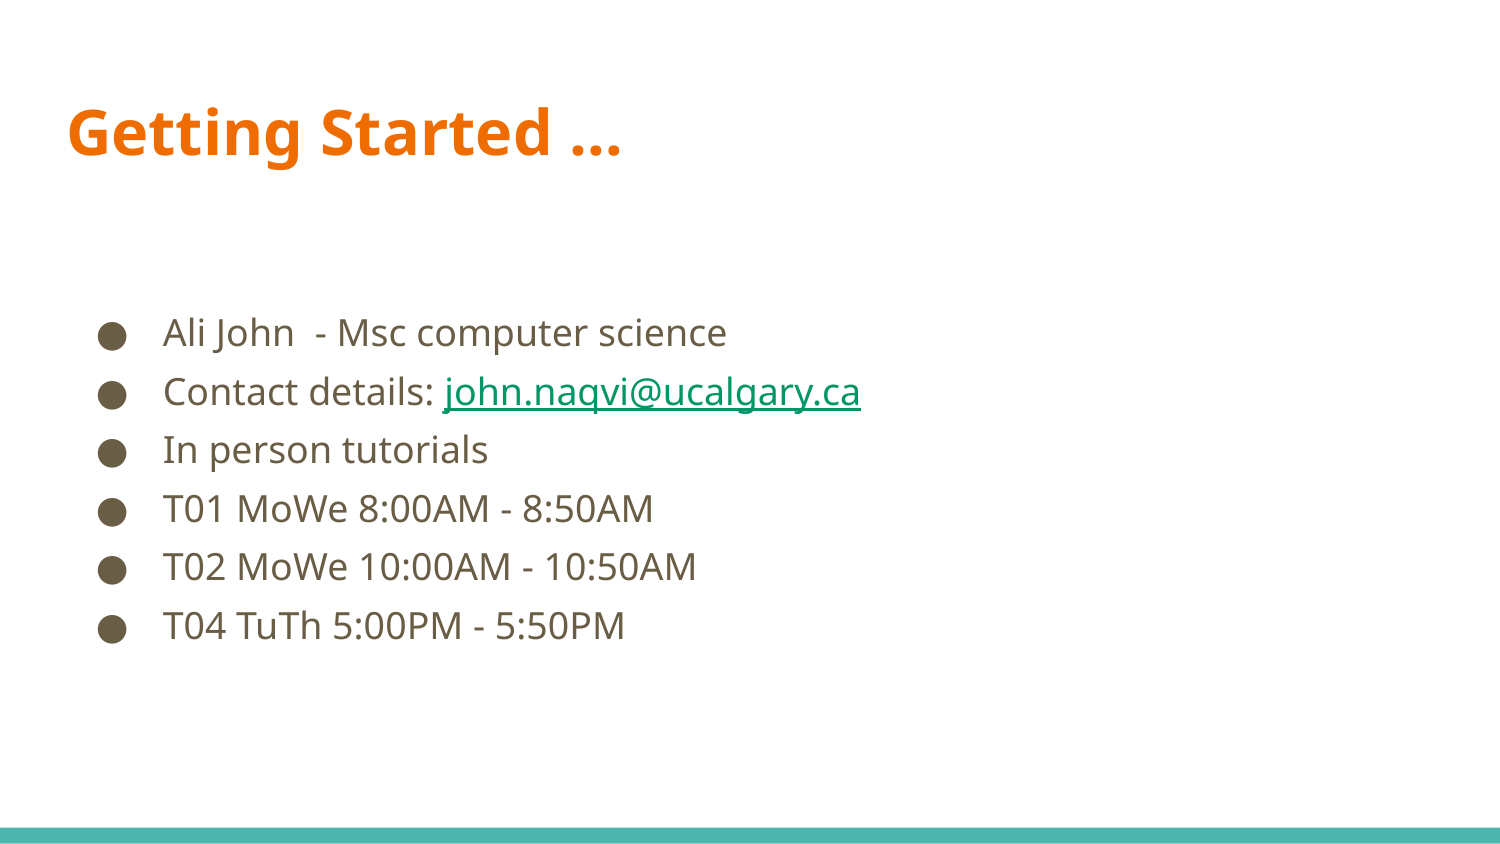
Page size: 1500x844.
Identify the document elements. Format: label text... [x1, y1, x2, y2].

title Getting Started … [51, 72, 1449, 189]
list Ali John - Msc computer science Contact details: john.naqvi@ucalgary.ca In person tutorials T01 MoWe 8:00AM - 8:50AM T02 MoWe 10:00AM - 10:50AM T04 TuTh 5:00PM - 5:50PM [51, 207, 1449, 750]
